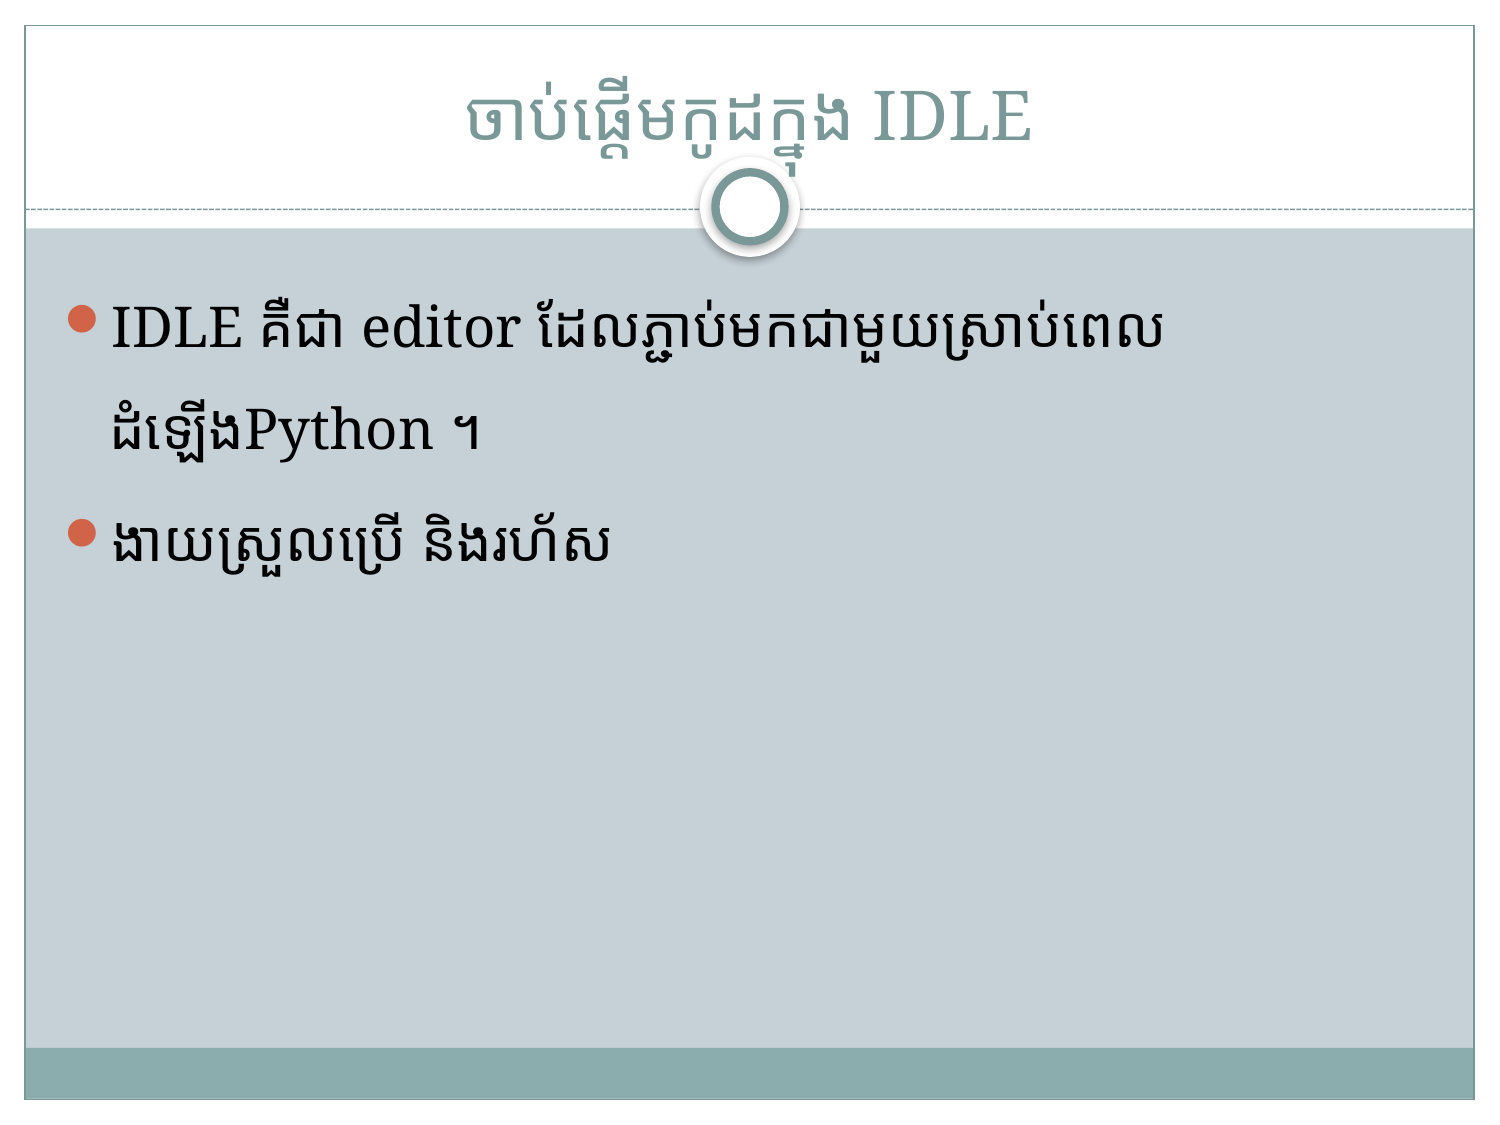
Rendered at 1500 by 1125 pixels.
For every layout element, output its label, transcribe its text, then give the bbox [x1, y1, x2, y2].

list IDLE គឺជា editor ដែលភ្ជាប់មកជាមួយស្រាប់ពេលដំឡើងPython ។ ងាយស្រួលប្រើ និងរហ័ស [49, 250, 1445, 1001]
title ចាប់ផ្ដើមកូដក្នុង IDLE [49, 37, 1450, 162]
